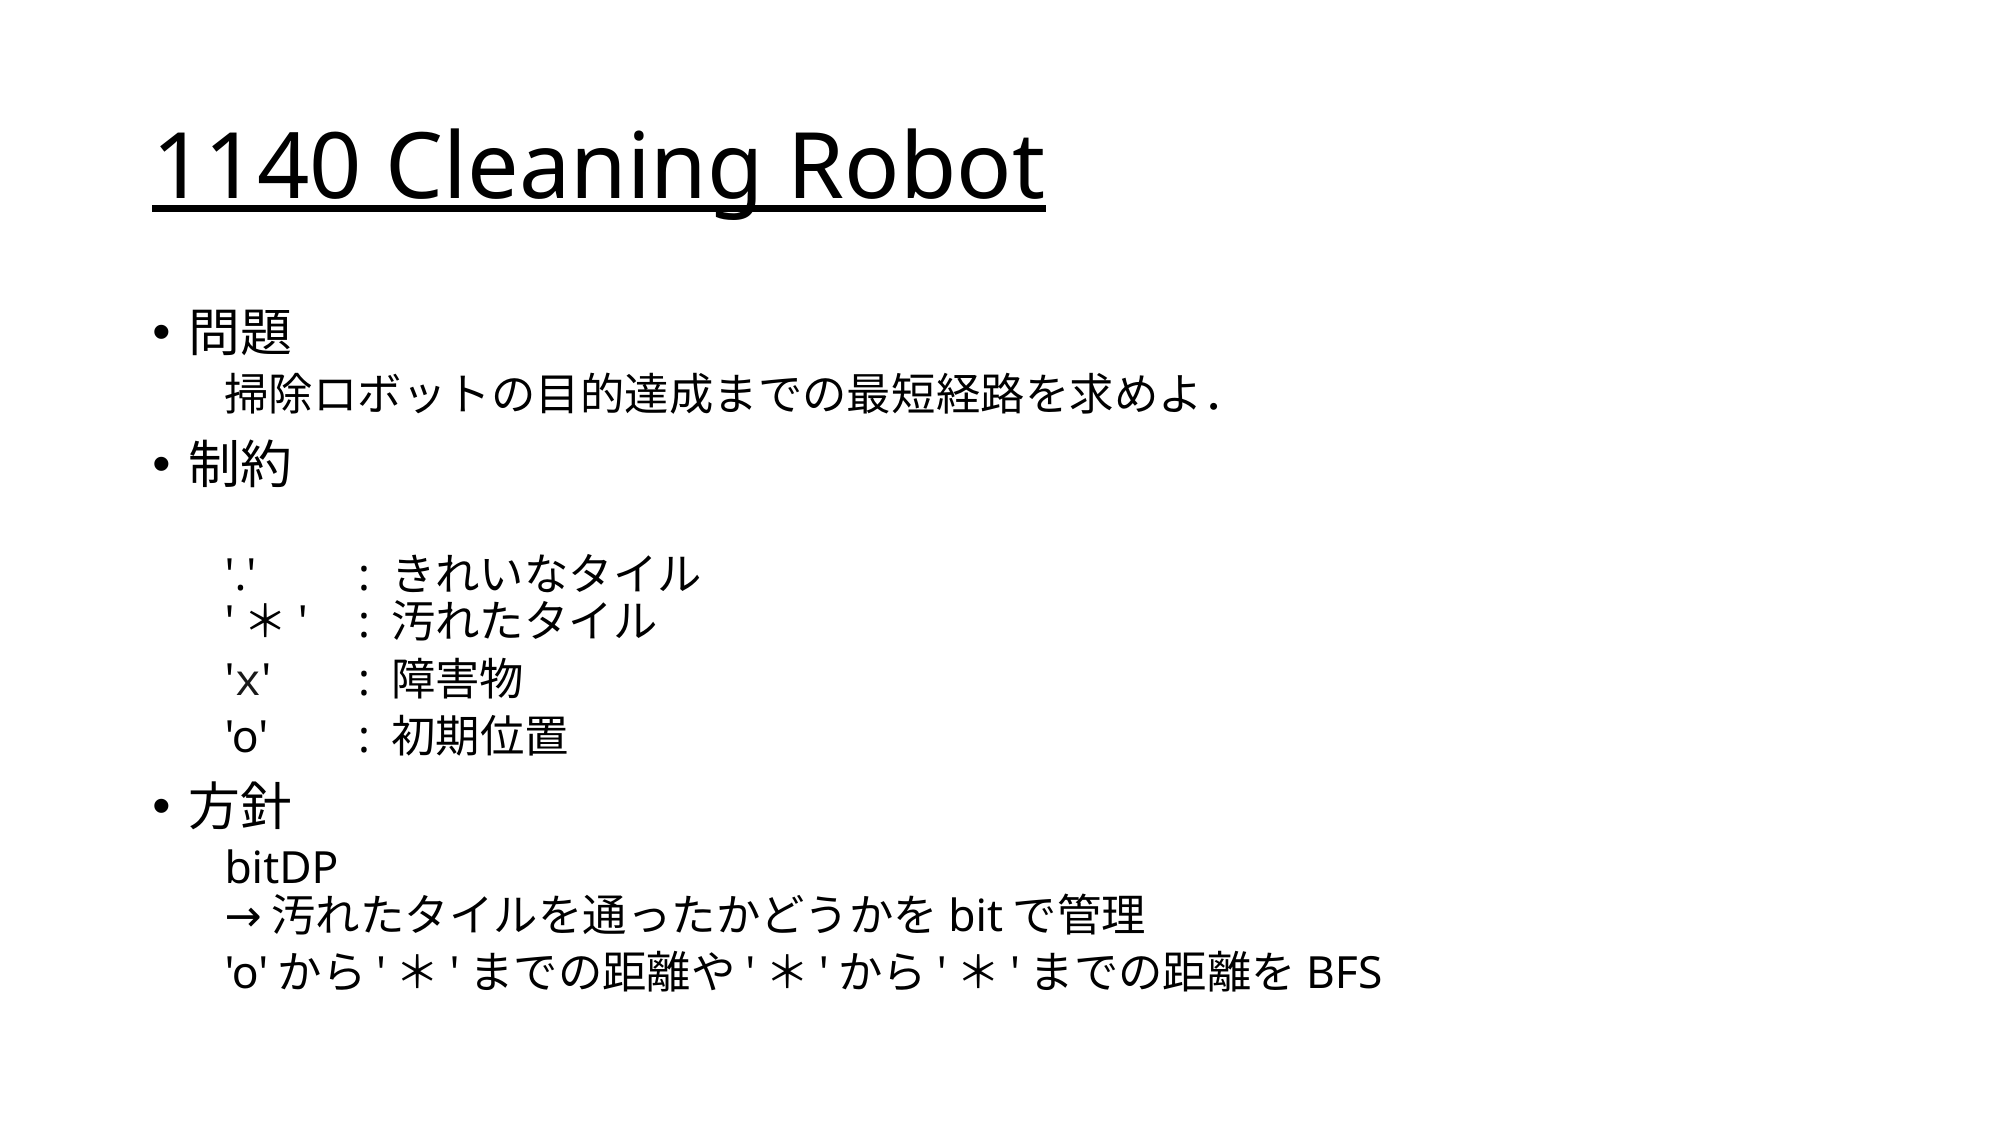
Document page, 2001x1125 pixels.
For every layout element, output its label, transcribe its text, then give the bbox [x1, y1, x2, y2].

title 1140 Cleaning Robot [137, 59, 1863, 278]
